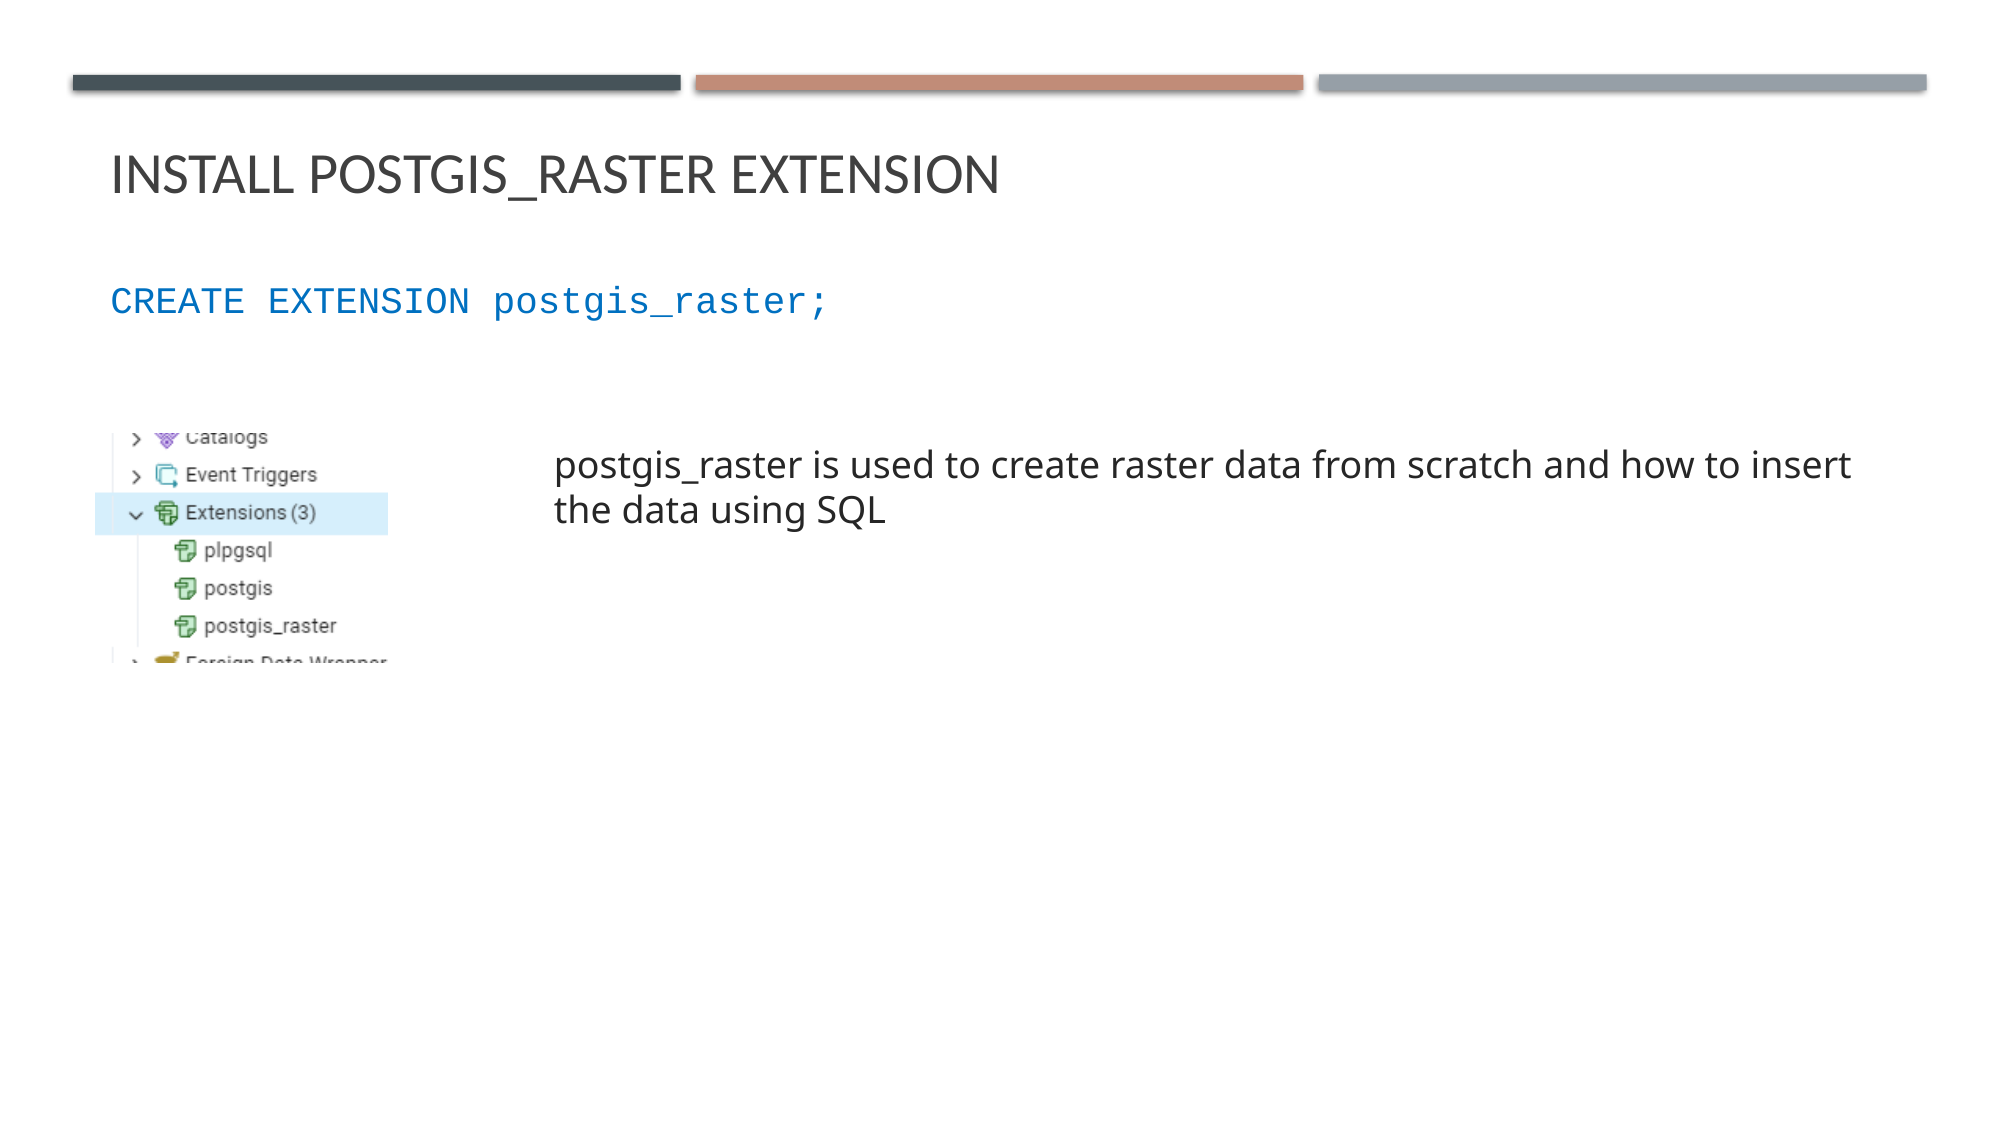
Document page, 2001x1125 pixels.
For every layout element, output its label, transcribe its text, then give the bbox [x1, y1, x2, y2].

title INSTALL POSTGIS_RASTER EXTENSION [95, 115, 1905, 213]
picture [94, 433, 388, 663]
text_box postgis_raster is used to create raster data from scratch and how to insert the data using SQL [539, 433, 1905, 539]
list CREATE EXTENSION postgis_raster; [95, 249, 1905, 347]
